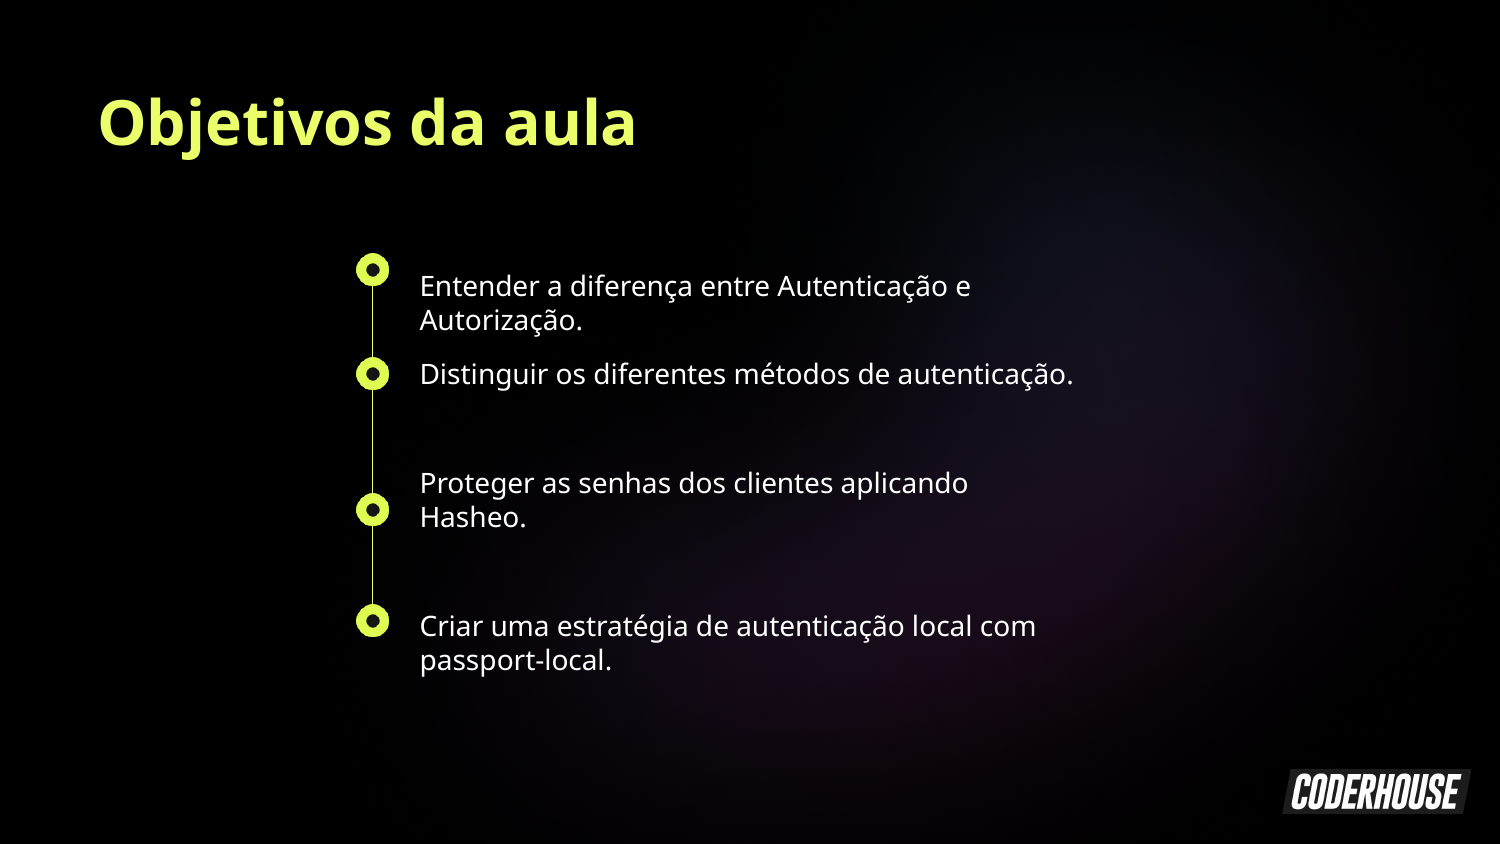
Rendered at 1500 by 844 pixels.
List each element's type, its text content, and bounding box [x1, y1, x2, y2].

text_box Entender a diferença entre Autenticação e Autorização. Distinguir os diferentes métodos de autenticação. Proteger as senhas dos clientes aplicando Hasheo. Criar uma estratégia de autenticação local com passport-local. [404, 253, 1096, 751]
picture [0, 0, 1500, 844]
text_box Objetivos da aula [82, 76, 1418, 175]
